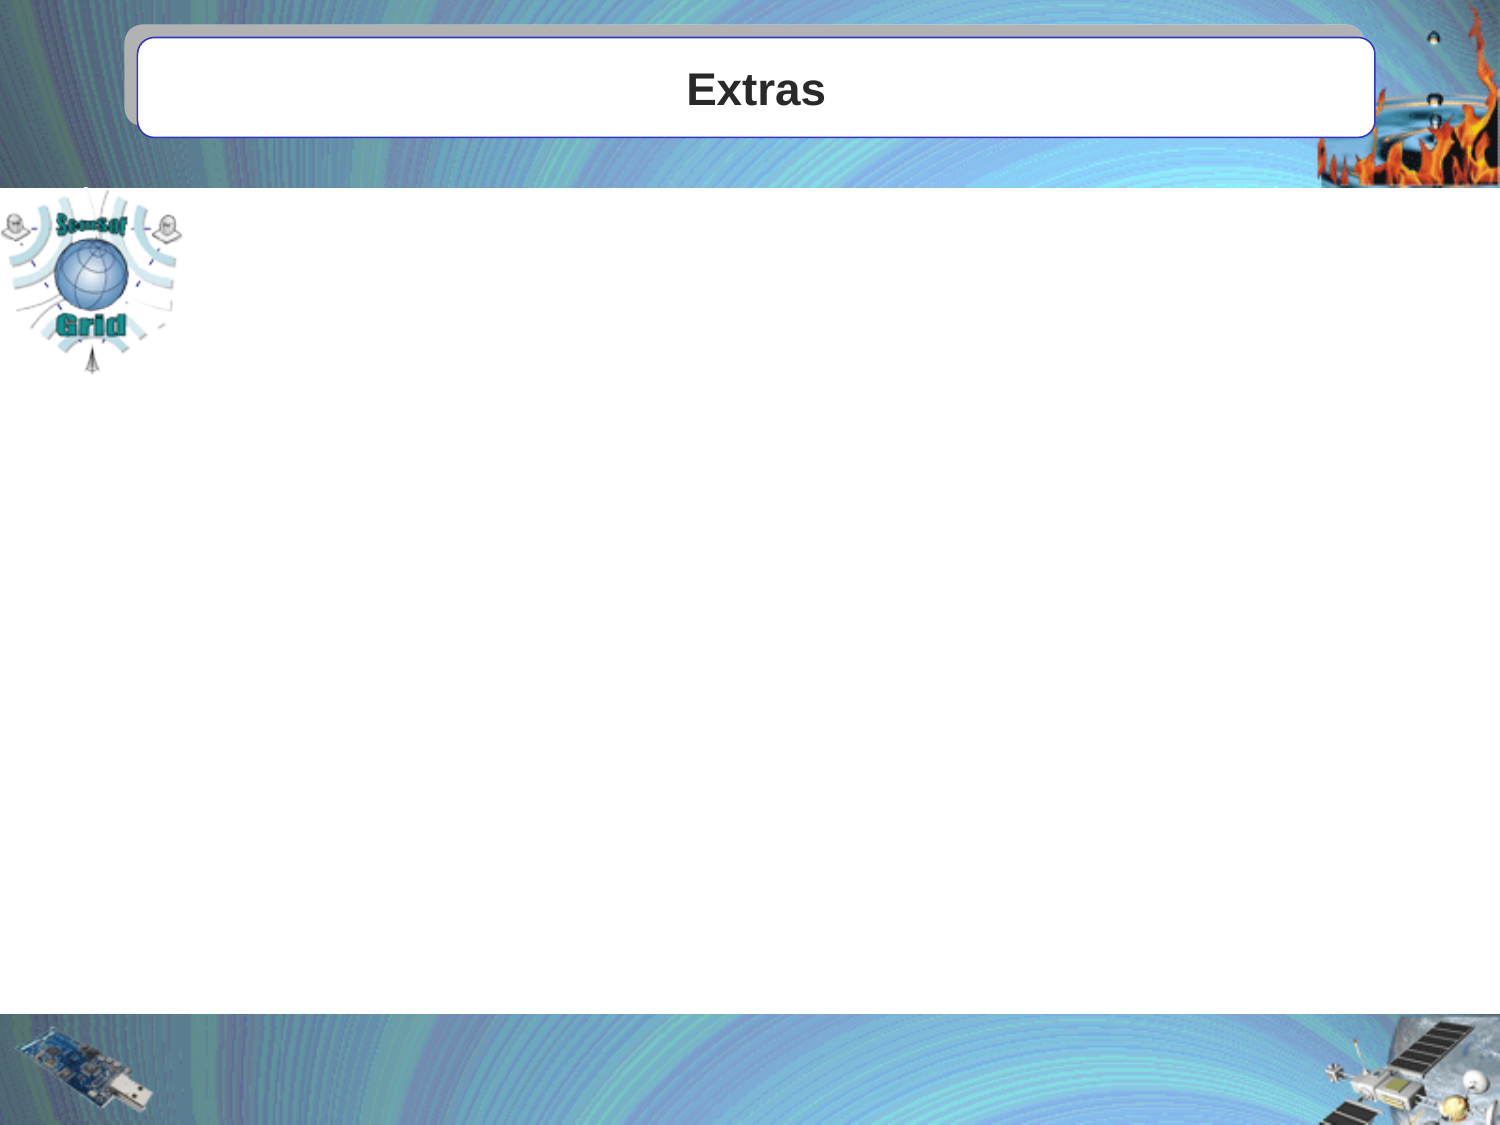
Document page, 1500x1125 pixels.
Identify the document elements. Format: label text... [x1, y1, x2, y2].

picture [0, 1014, 1500, 1125]
title Extras [162, 37, 1351, 138]
picture [0, 0, 1500, 374]
